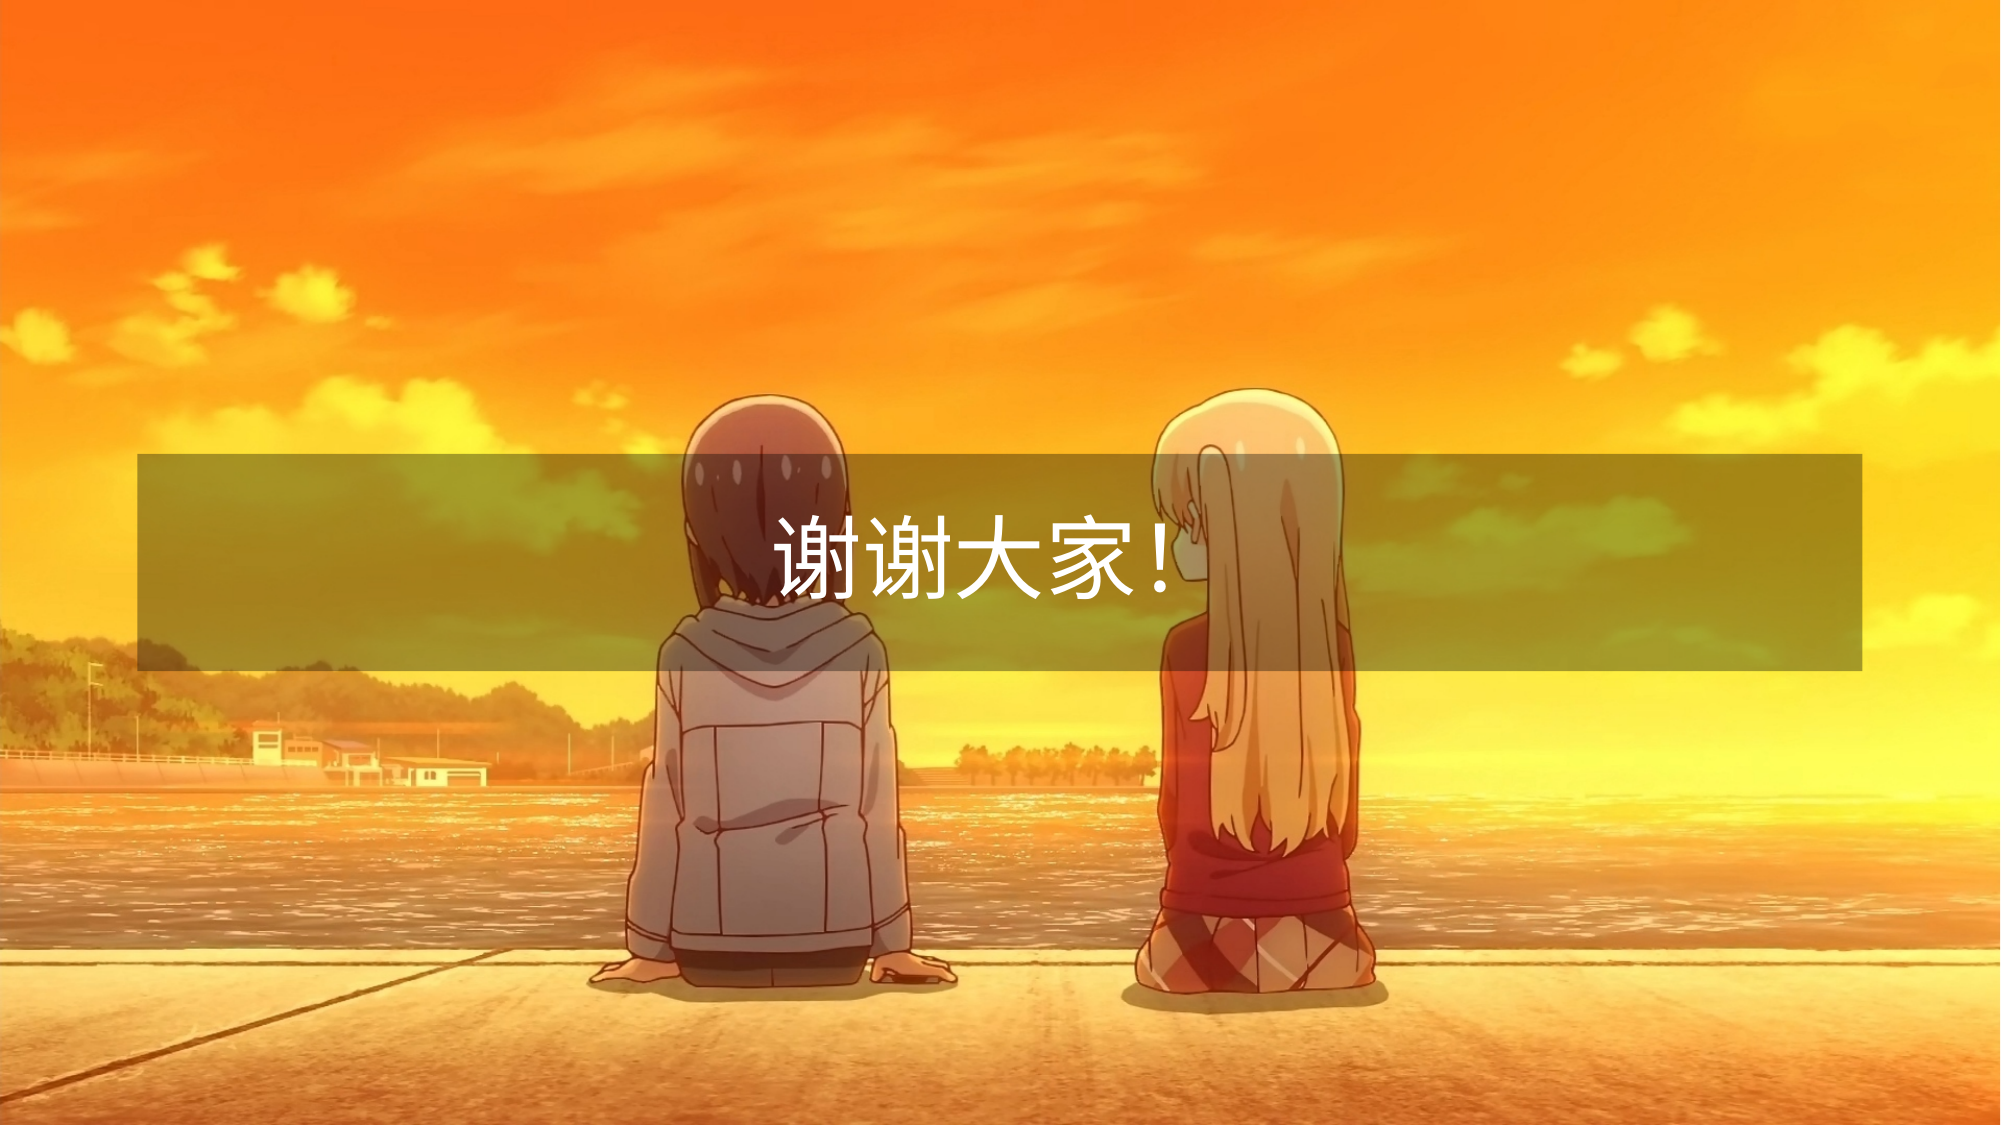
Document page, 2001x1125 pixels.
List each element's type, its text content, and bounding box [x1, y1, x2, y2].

picture [0, 0, 2001, 1125]
title 谢谢大家！ [137, 453, 1863, 672]
